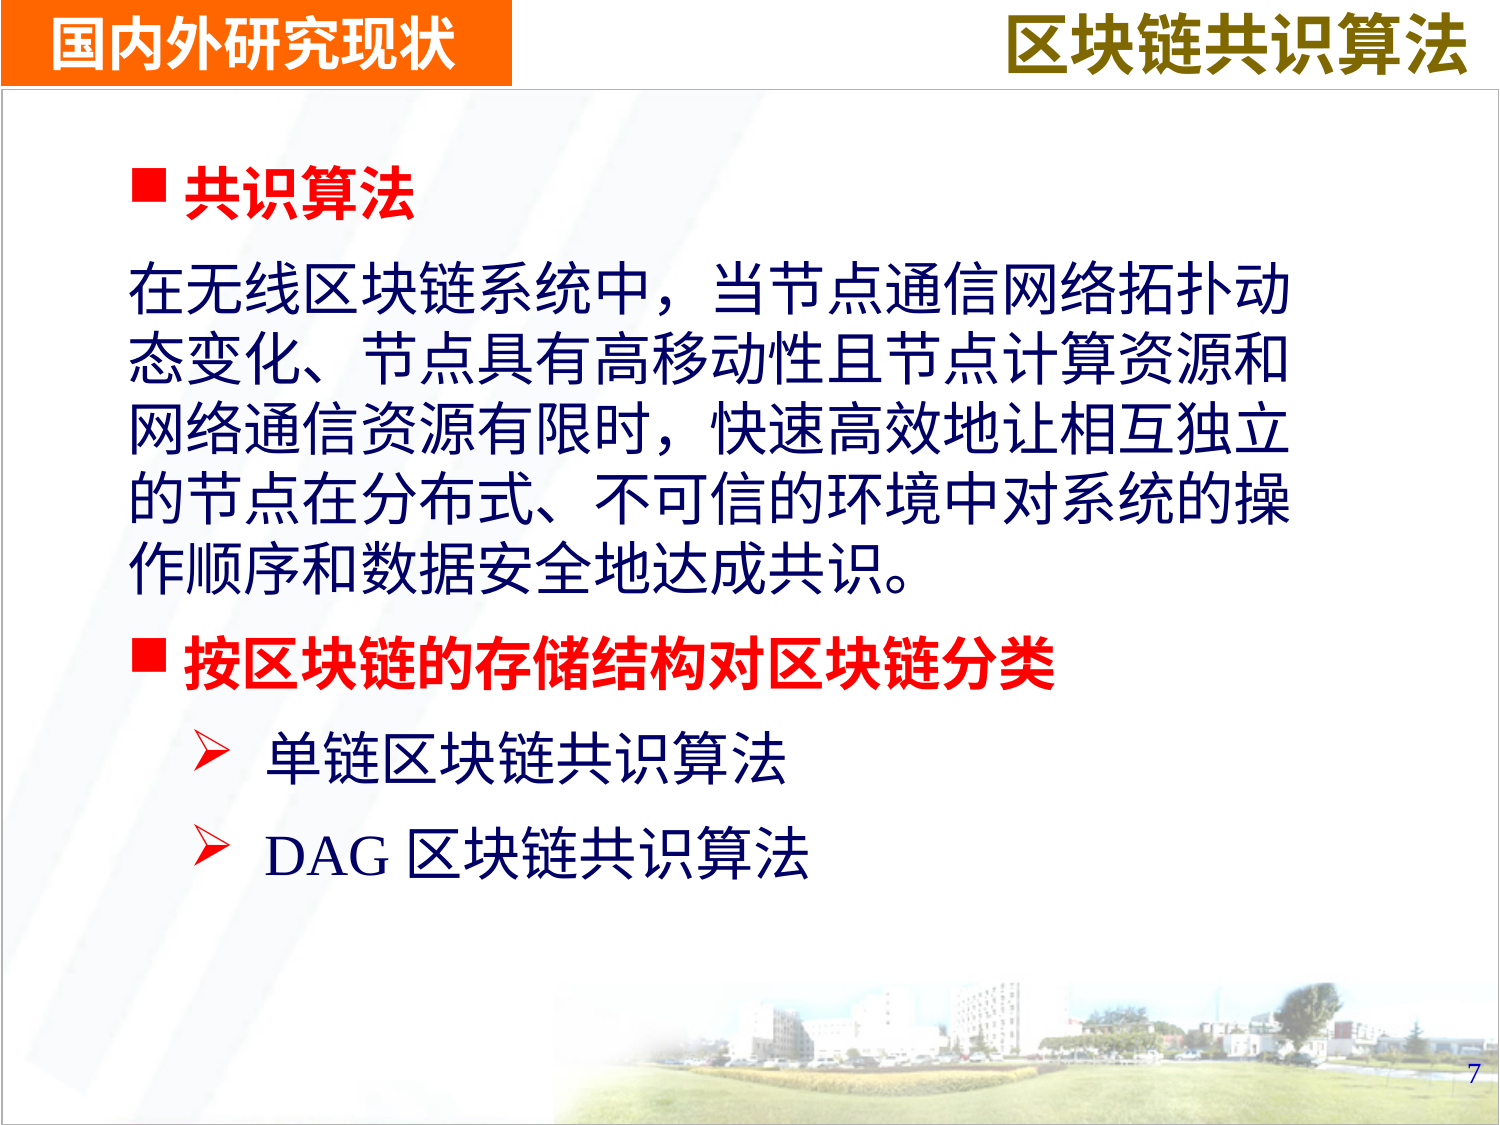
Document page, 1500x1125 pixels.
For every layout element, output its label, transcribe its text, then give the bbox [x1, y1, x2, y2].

slide_number 7 [1183, 1046, 1497, 1123]
title 国内外研究现状 [1, 0, 512, 86]
picture [3, 90, 1498, 1124]
text_box 区块链共识算法 [988, 0, 1499, 91]
list 共识算法 在无线区块链系统中，当节点通信网络拓扑动态变化、节点具有高移动性且节点计算资源和网络通信资源有限时，快速高效地让相互独立的节点在分布式、不可信的环境中对系统的操作顺序和数据安全地达成共识。 按区块链的存储结构对区块链分类 单链区块链共识算法 DAG区块链共识算法 [112, 149, 1365, 1047]
